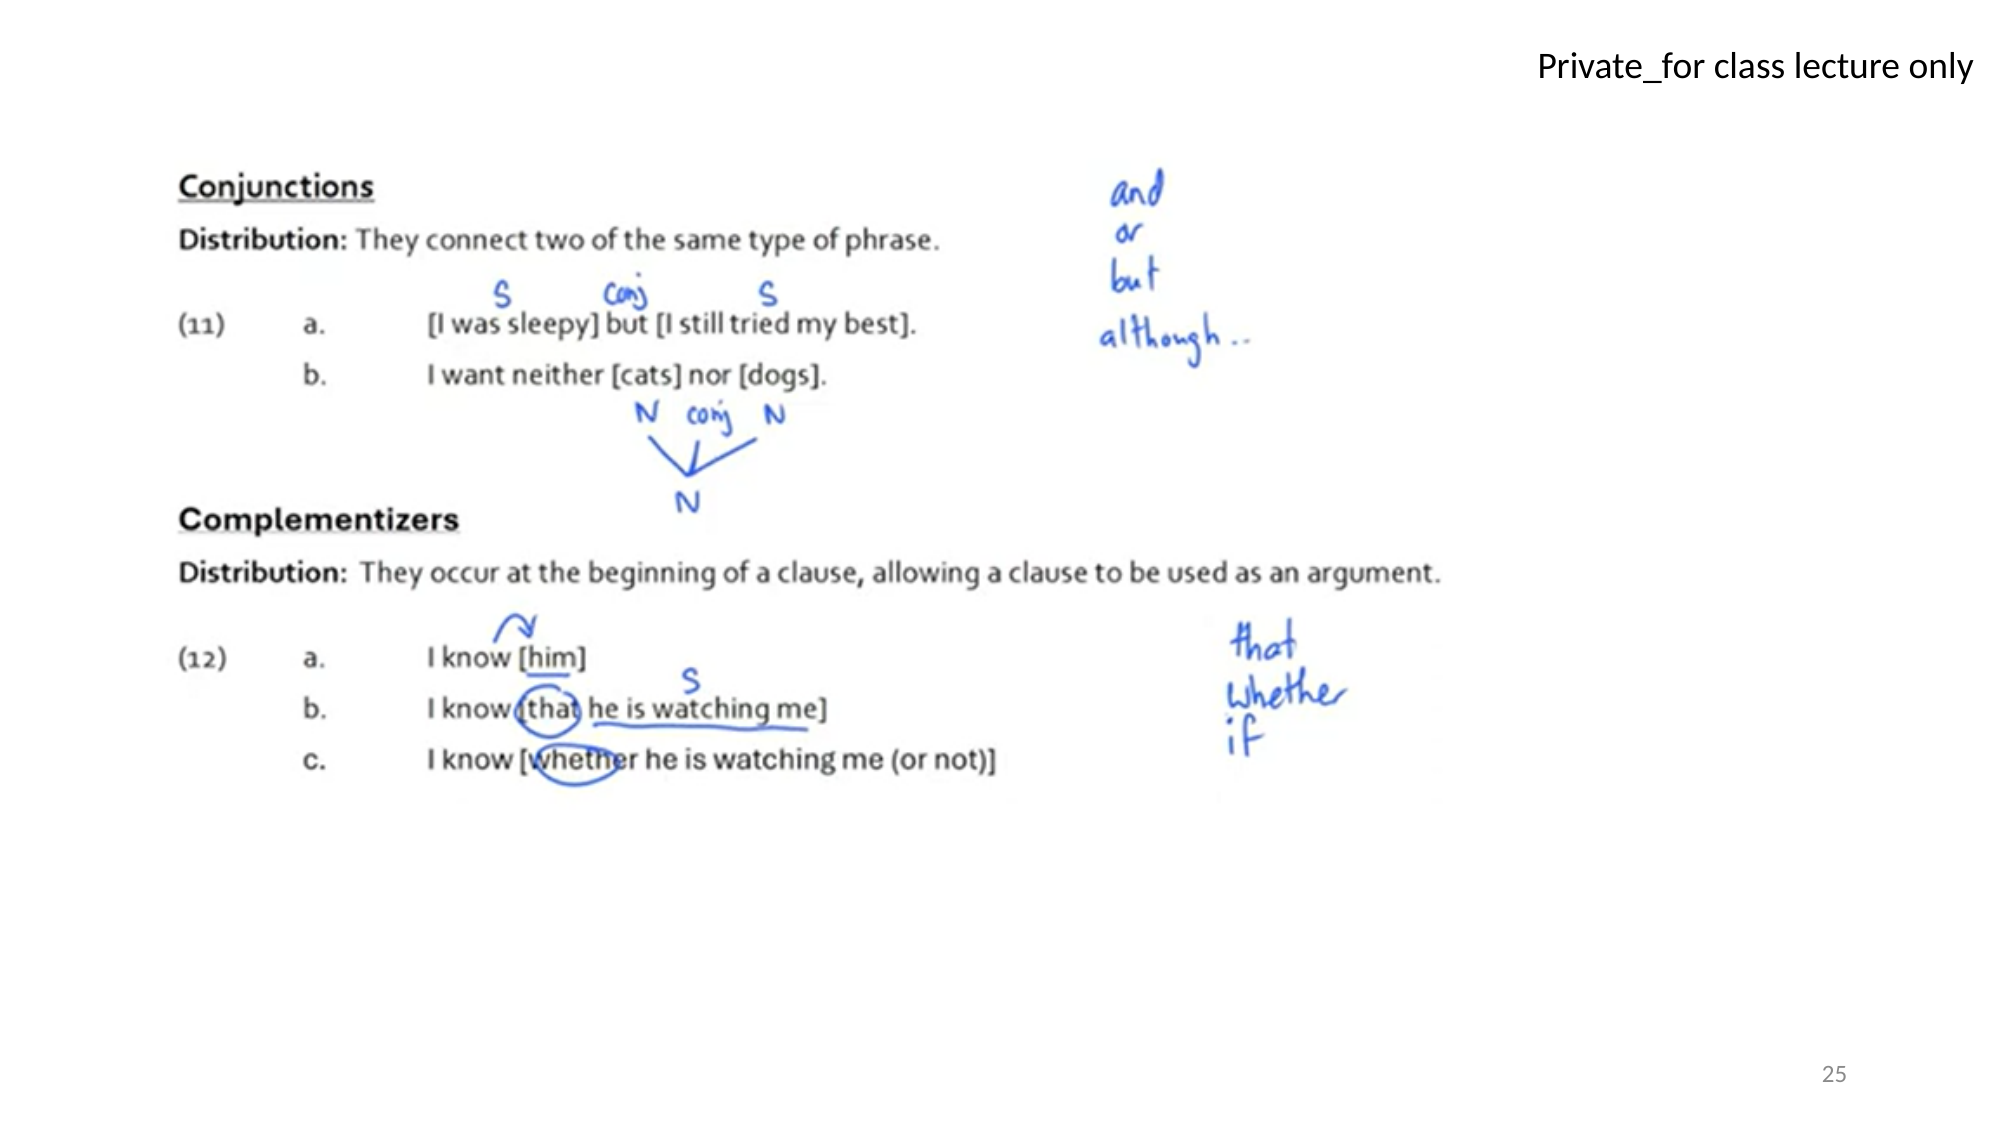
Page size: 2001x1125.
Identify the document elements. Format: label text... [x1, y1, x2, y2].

picture [142, 140, 1554, 810]
slide_number 25 [1412, 1042, 1863, 1103]
